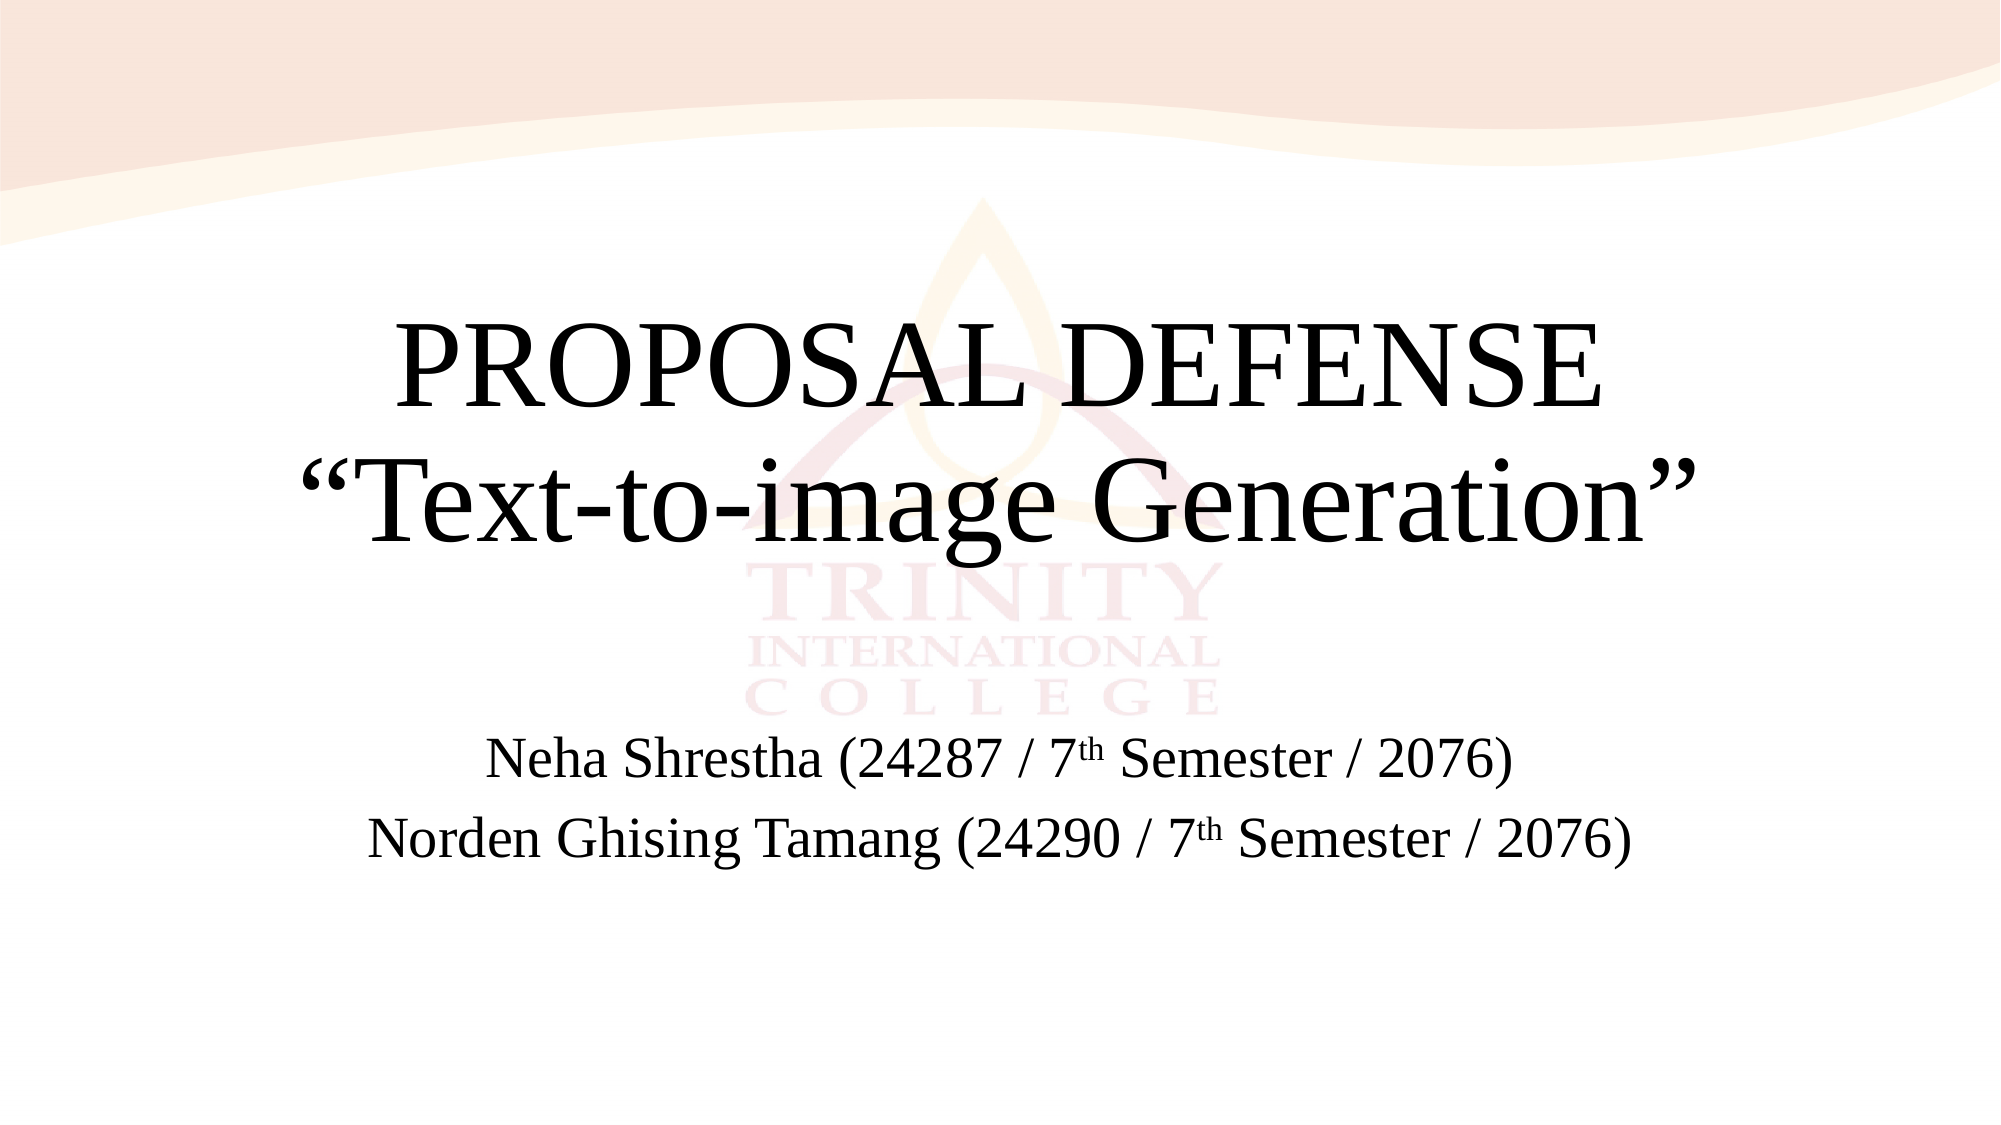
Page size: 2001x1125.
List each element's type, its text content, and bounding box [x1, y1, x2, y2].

subtitle Neha Shrestha (24287 / 7th Semester / 2076) Norden Ghising Tamang (24290 / 7th Semester / 2076) [249, 701, 1750, 973]
title PROPOSAL DEFENSE “Text-to-image Generation” [249, 184, 1750, 576]
